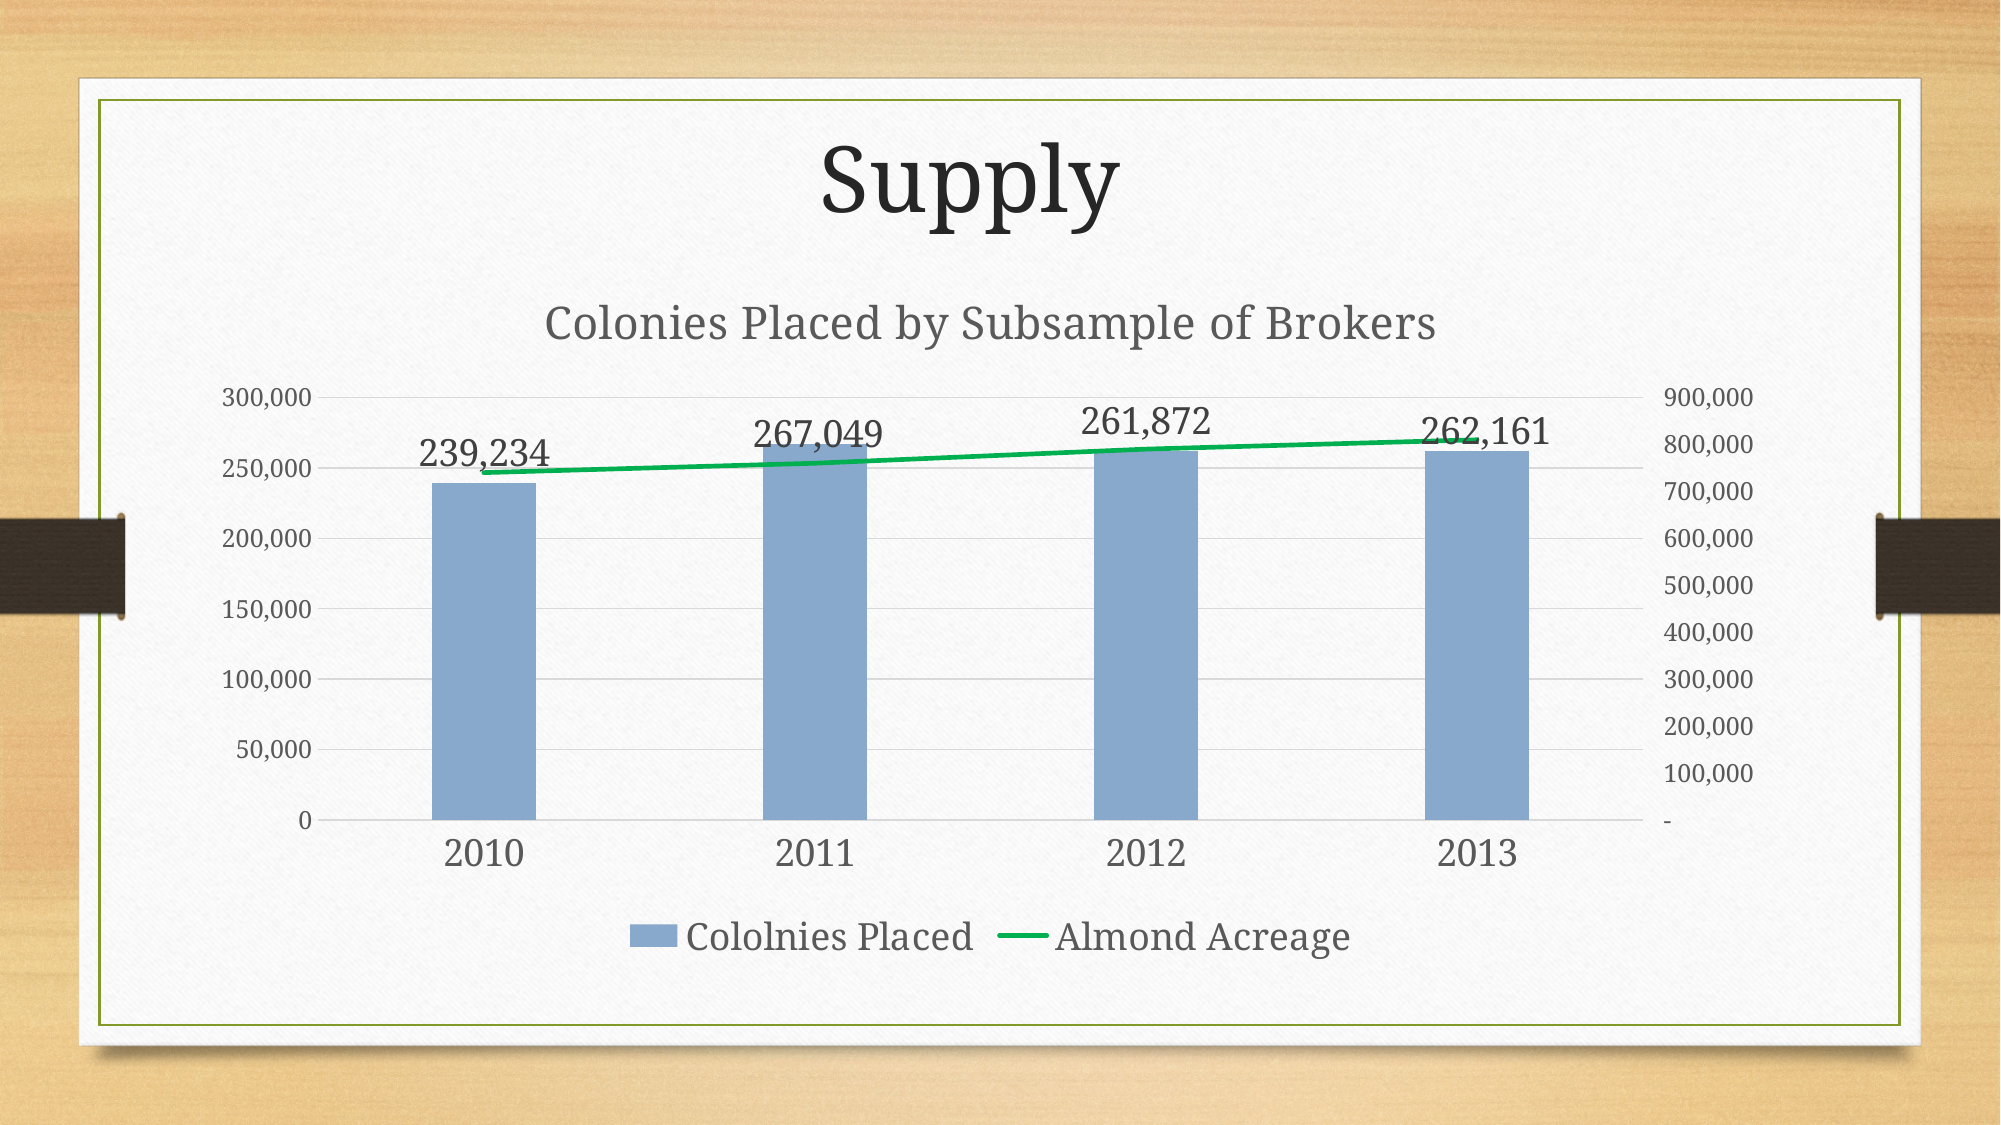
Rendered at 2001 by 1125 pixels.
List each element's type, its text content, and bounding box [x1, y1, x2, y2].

text_box Supply [183, 113, 1758, 218]
chart [189, 255, 1793, 970]
picture [0, 0, 2001, 1125]
